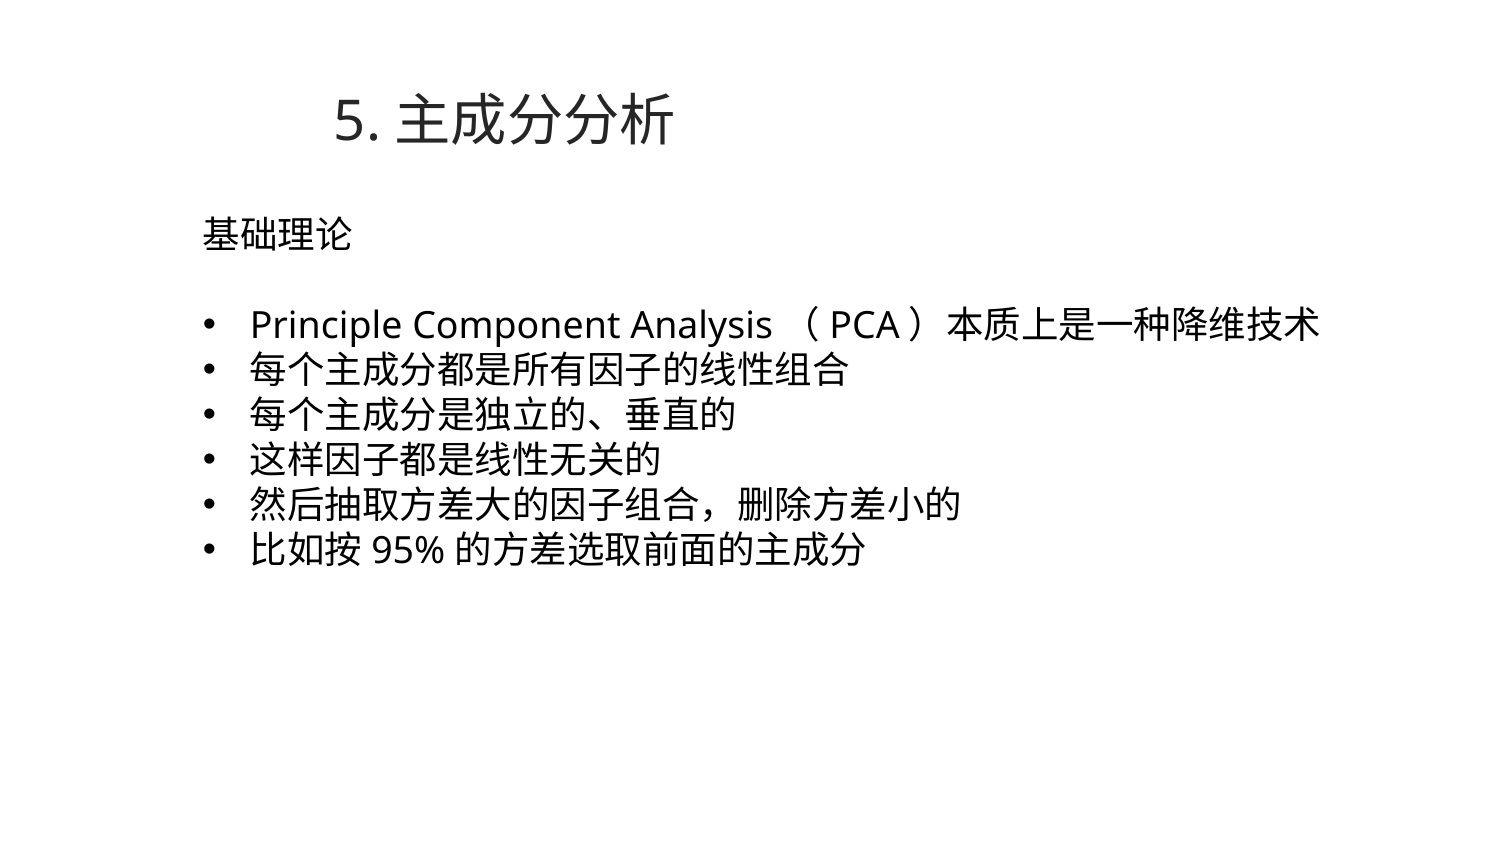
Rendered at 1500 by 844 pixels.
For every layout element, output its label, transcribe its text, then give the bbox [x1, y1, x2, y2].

text_box 基础理论 Principle Component Analysis（PCA）本质上是一种降维技术 每个主成分都是所有因子的线性组合 每个主成分是独立的、垂直的 这样因子都是线性无关的 然后抽取方差大的因子组合，删除方差小的 比如按95%的方差选取前面的主成分 [188, 203, 1430, 669]
title 5.主成分分析 [319, 76, 1416, 180]
